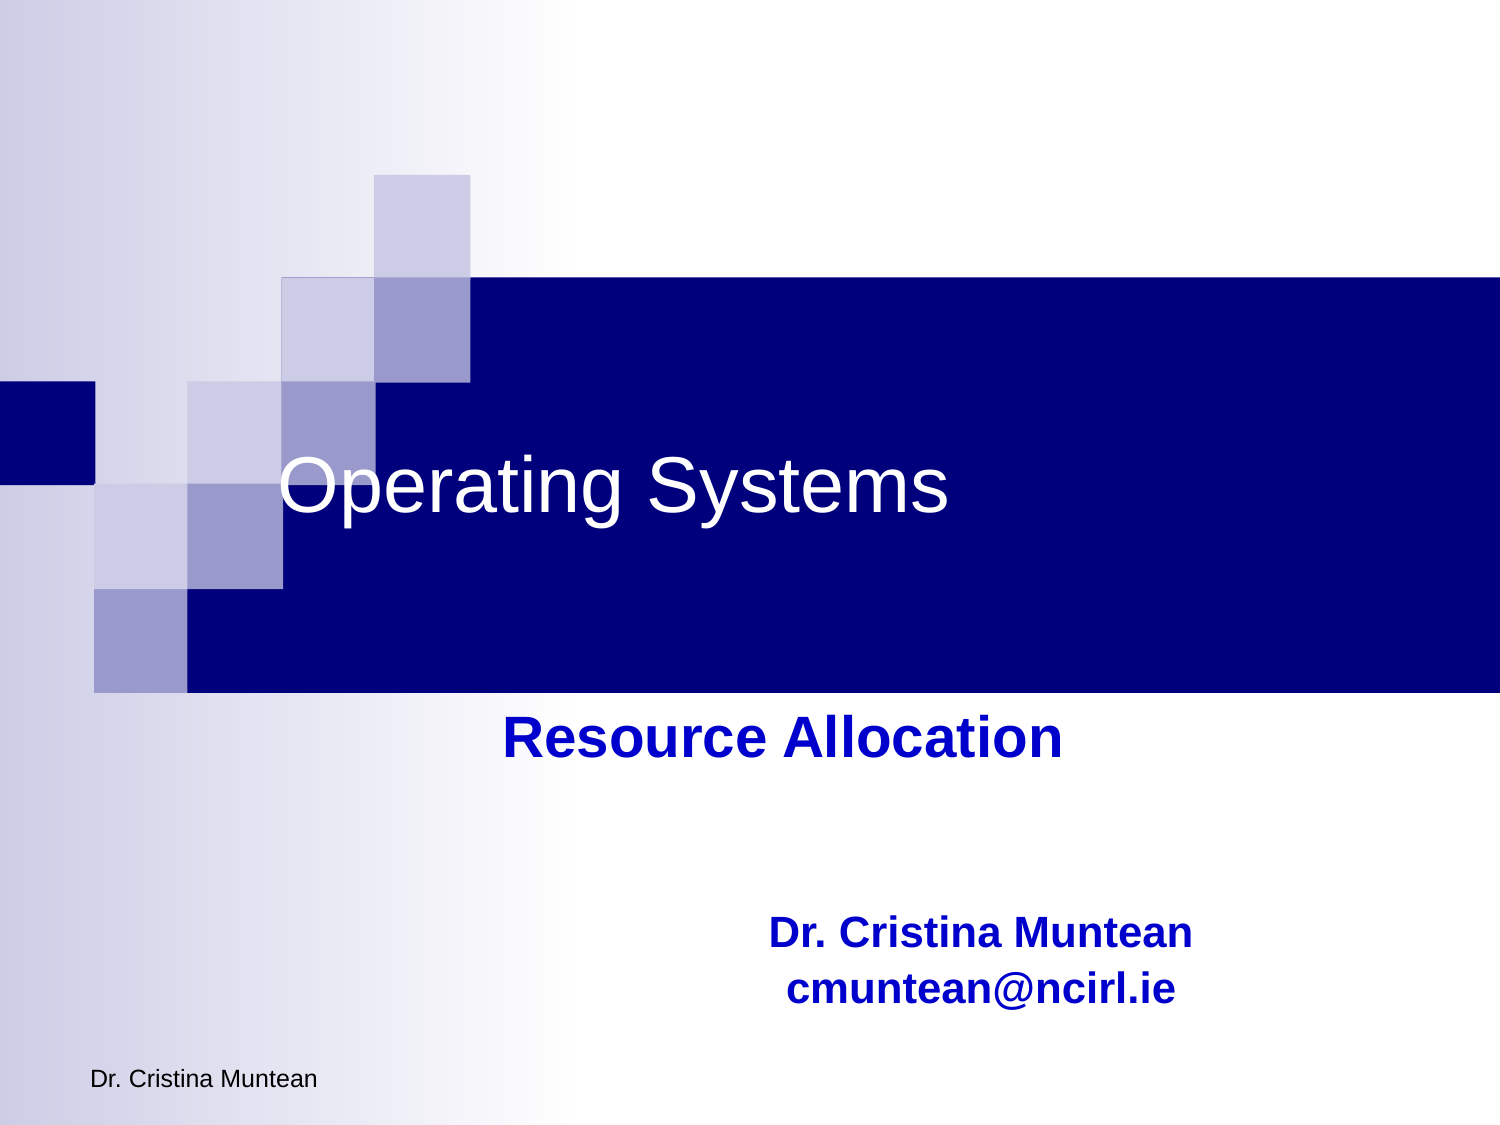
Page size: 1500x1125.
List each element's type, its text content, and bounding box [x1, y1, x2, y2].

title Operating Systems [262, 299, 1475, 663]
slide_number Dr. Cristina Muntean [75, 1025, 425, 1100]
subtitle Resource Allocation Dr. Cristina Muntean cmuntean@ncirl.ie [487, 699, 1475, 1038]
